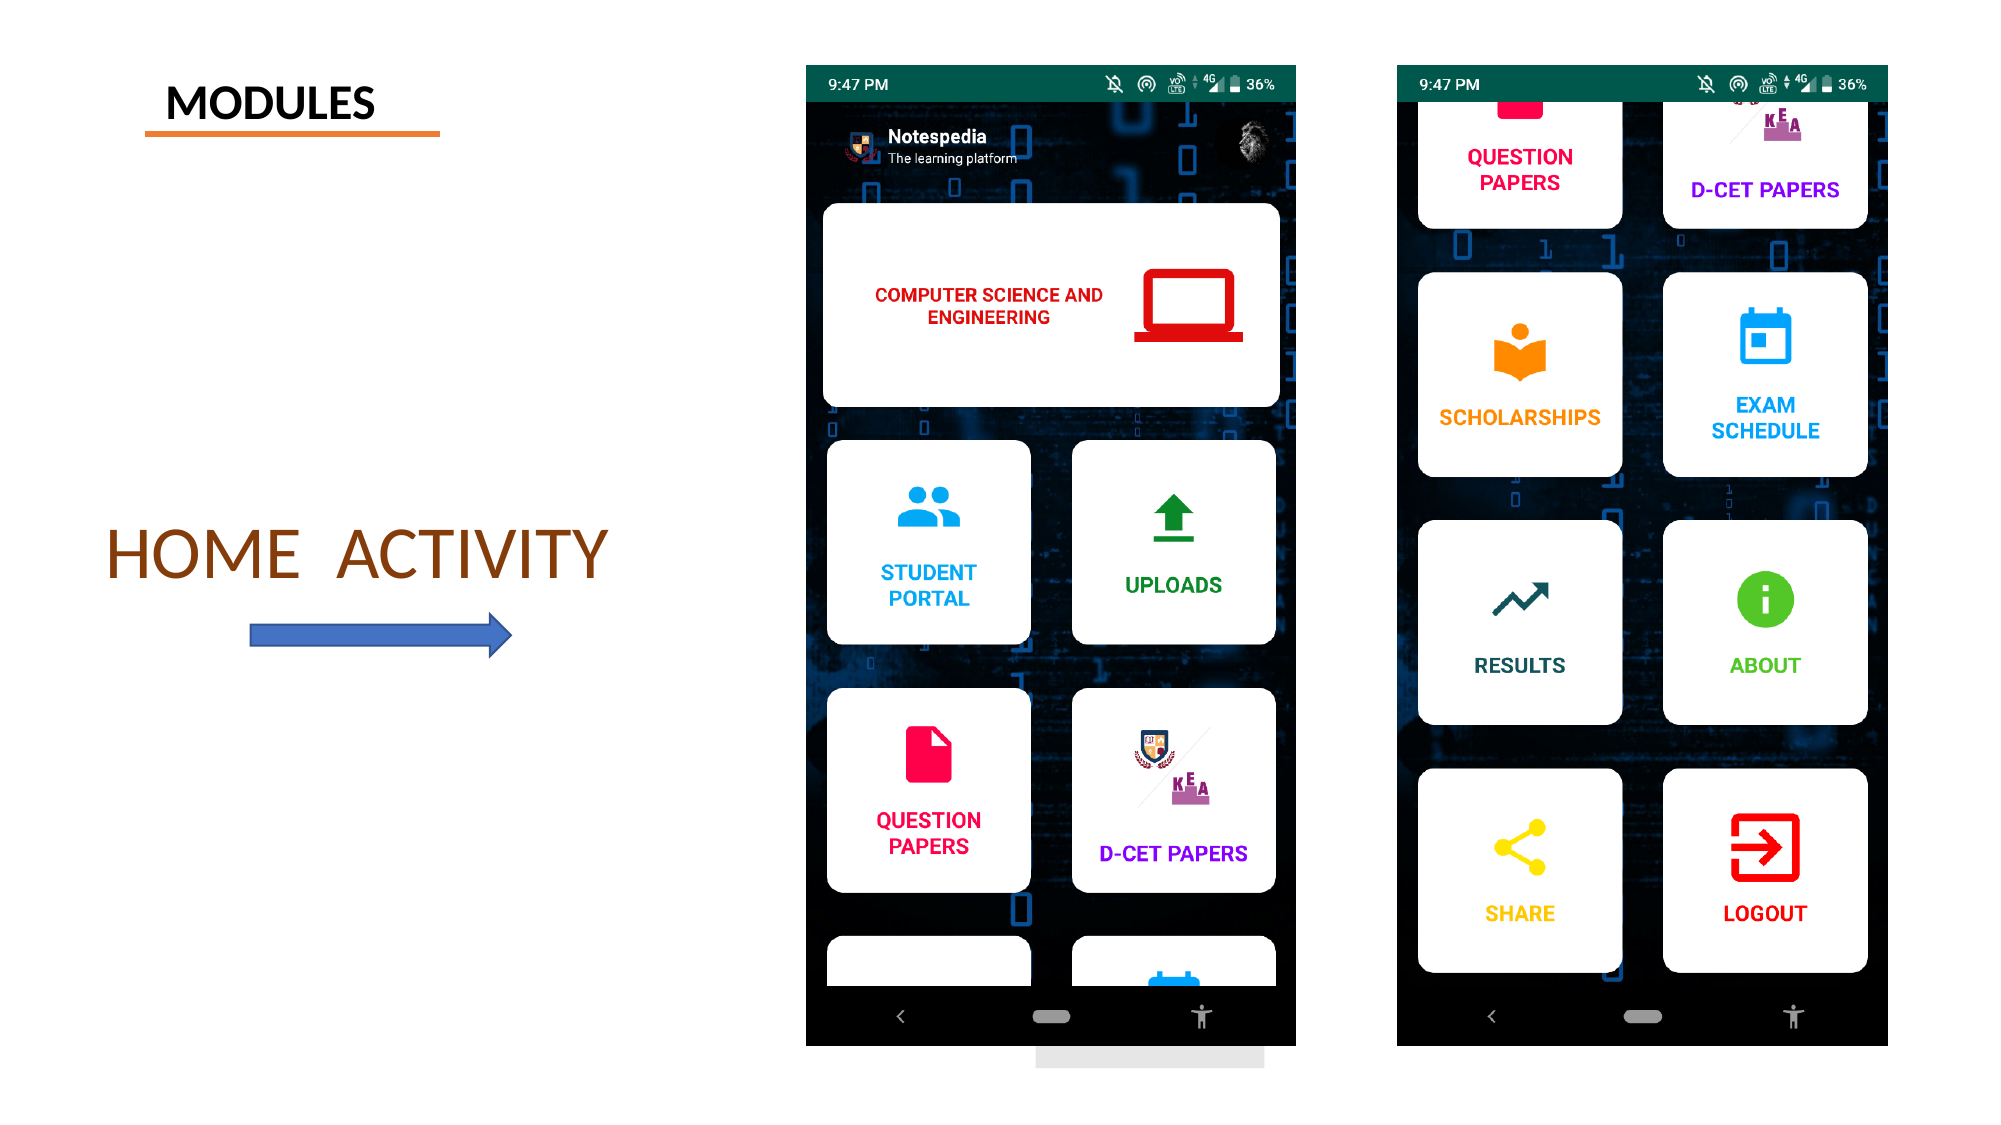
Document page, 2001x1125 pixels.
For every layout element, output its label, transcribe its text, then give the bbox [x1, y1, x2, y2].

picture [806, 65, 1296, 1046]
text_box [249, 611, 513, 659]
picture [1397, 65, 1888, 1046]
text_box MODULES [150, 62, 488, 137]
text_box HOME ACTIVITY [90, 496, 801, 601]
